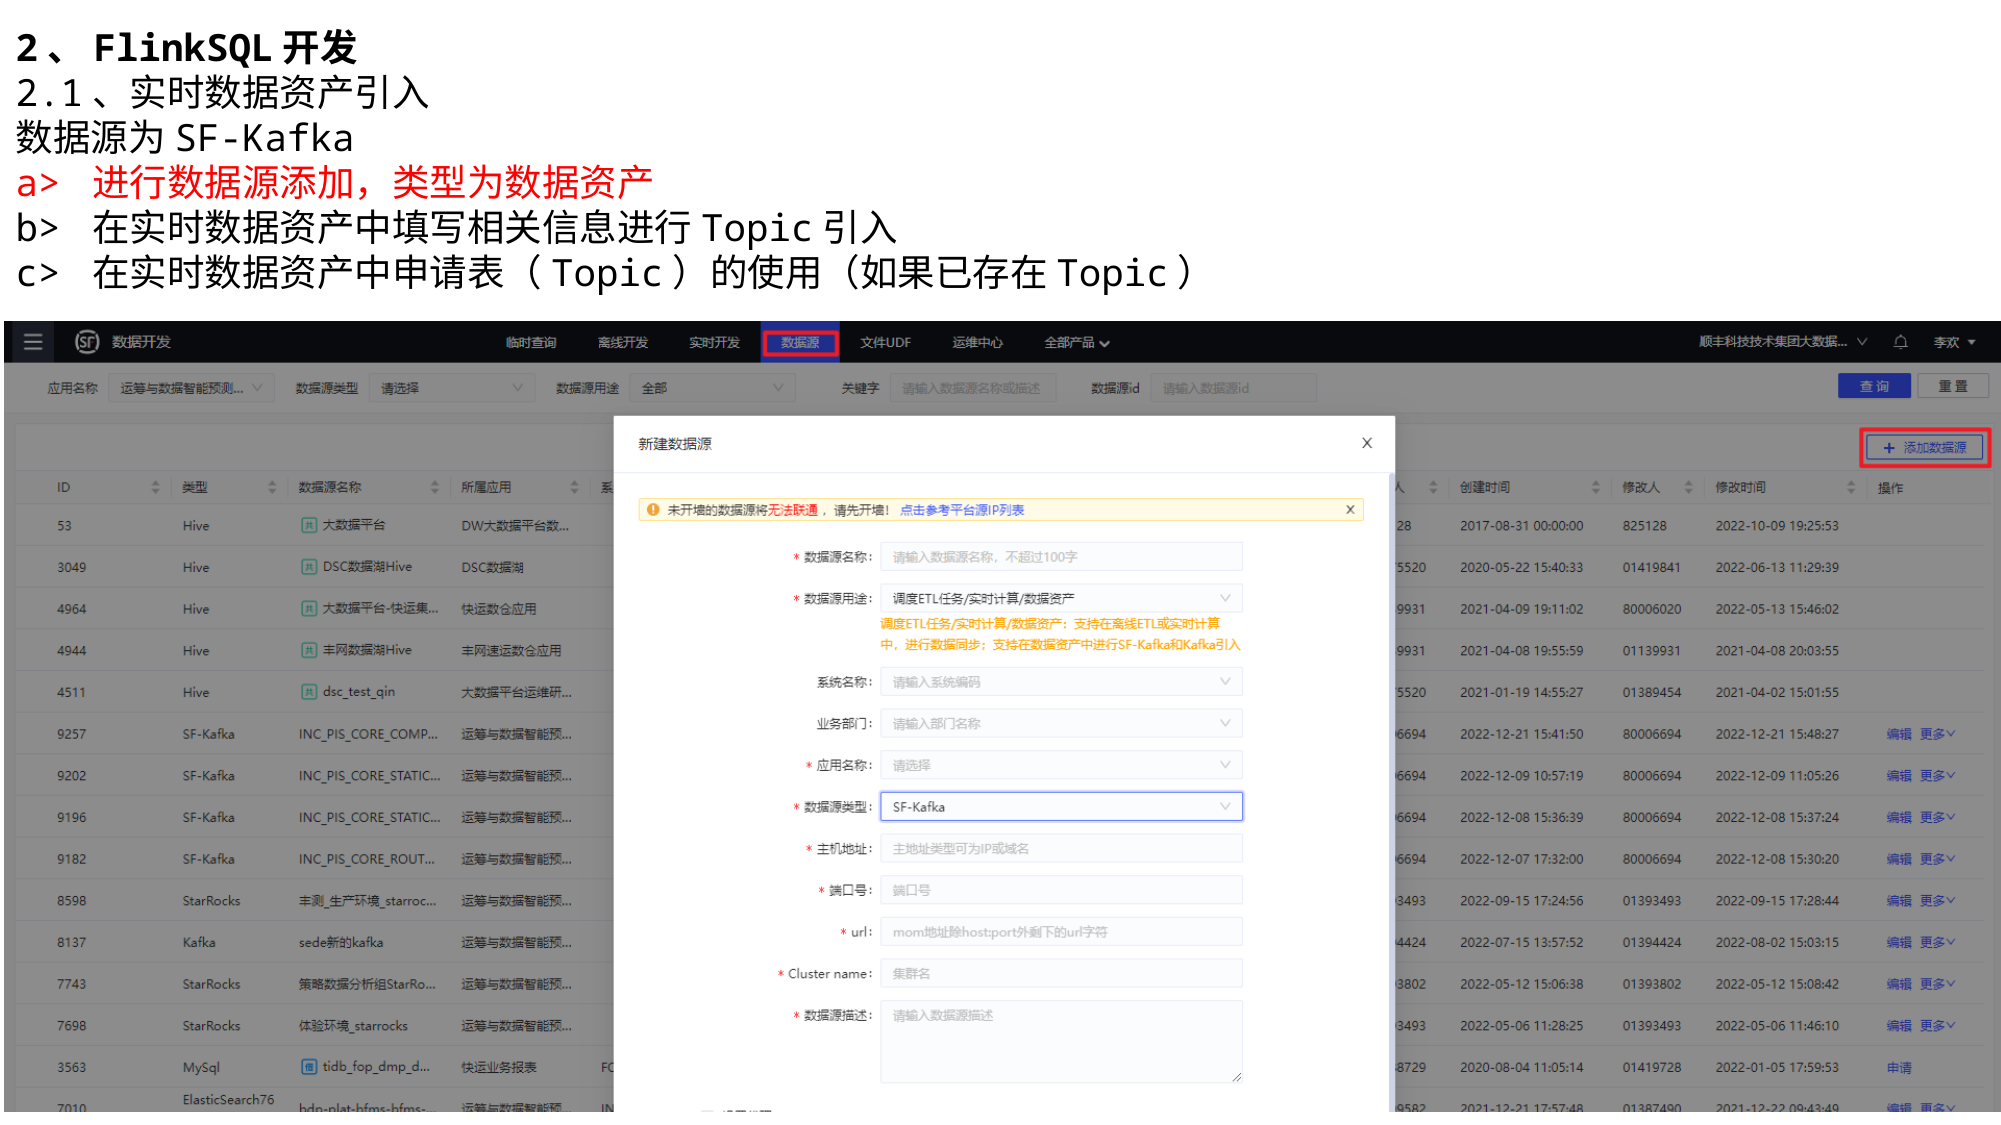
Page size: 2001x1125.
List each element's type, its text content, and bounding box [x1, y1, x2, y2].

picture [0, 321, 2001, 1112]
text_box 2、FlinkSQL开发 2.1、实时数据资产引入 数据源为SF-Kafka a> 进行数据源添加，类型为数据资产 b> 在实时数据资产中填写相关信息进行Topic引入 c> 在实时数据资产中申请表（Topic）的使用（如果已存在Topic） [0, 16, 1921, 321]
